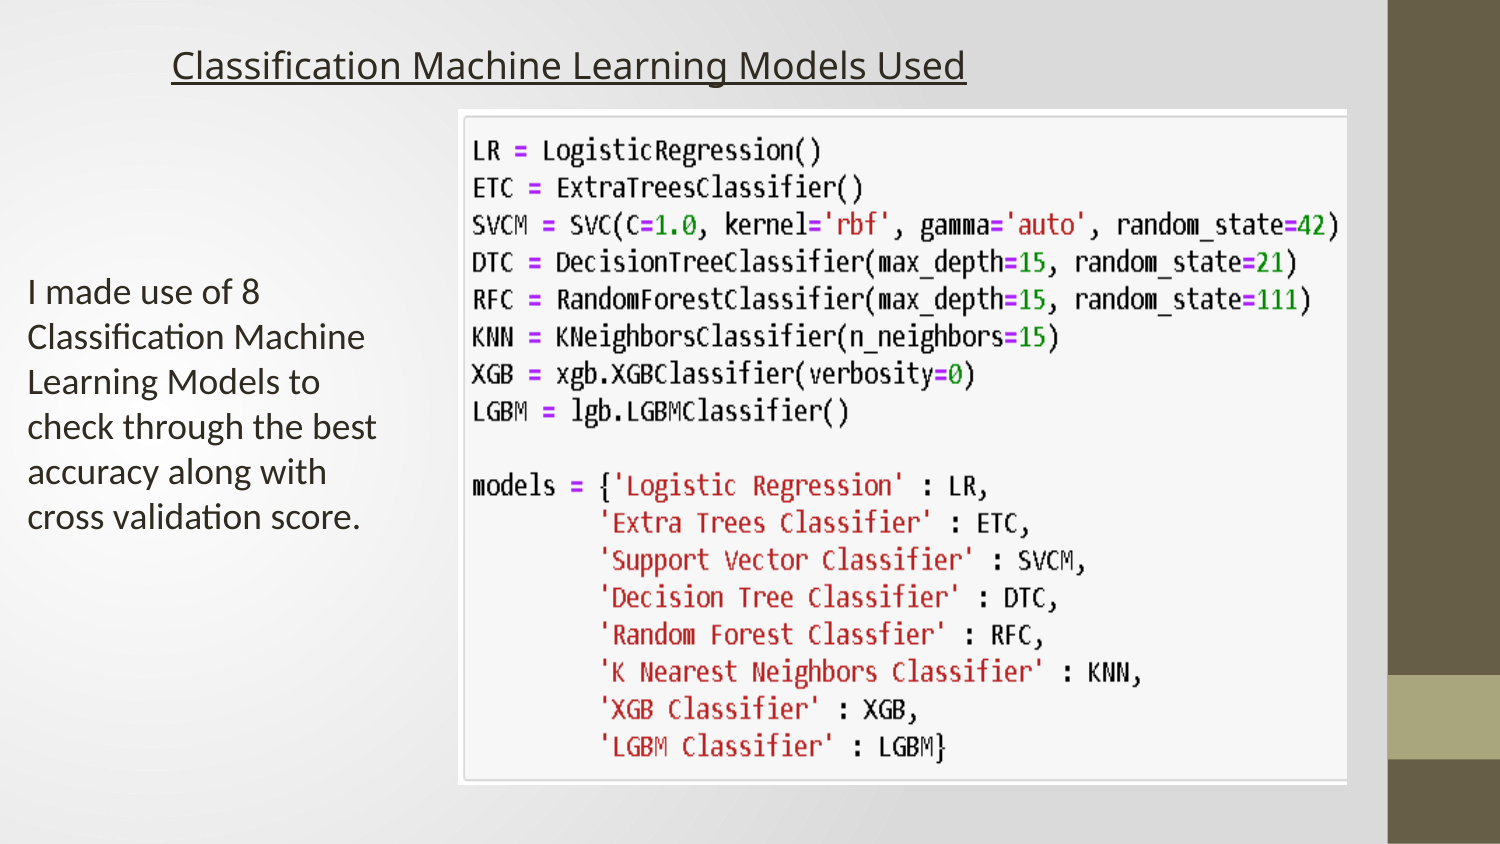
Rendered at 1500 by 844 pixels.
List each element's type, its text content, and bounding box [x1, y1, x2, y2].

picture [458, 108, 1347, 785]
text_box Classification Machine Learning Models Used [156, 34, 982, 95]
text_box I made use of 8 Classification Machine Learning Models to check through the best accuracy along with cross validation score. [12, 259, 425, 545]
